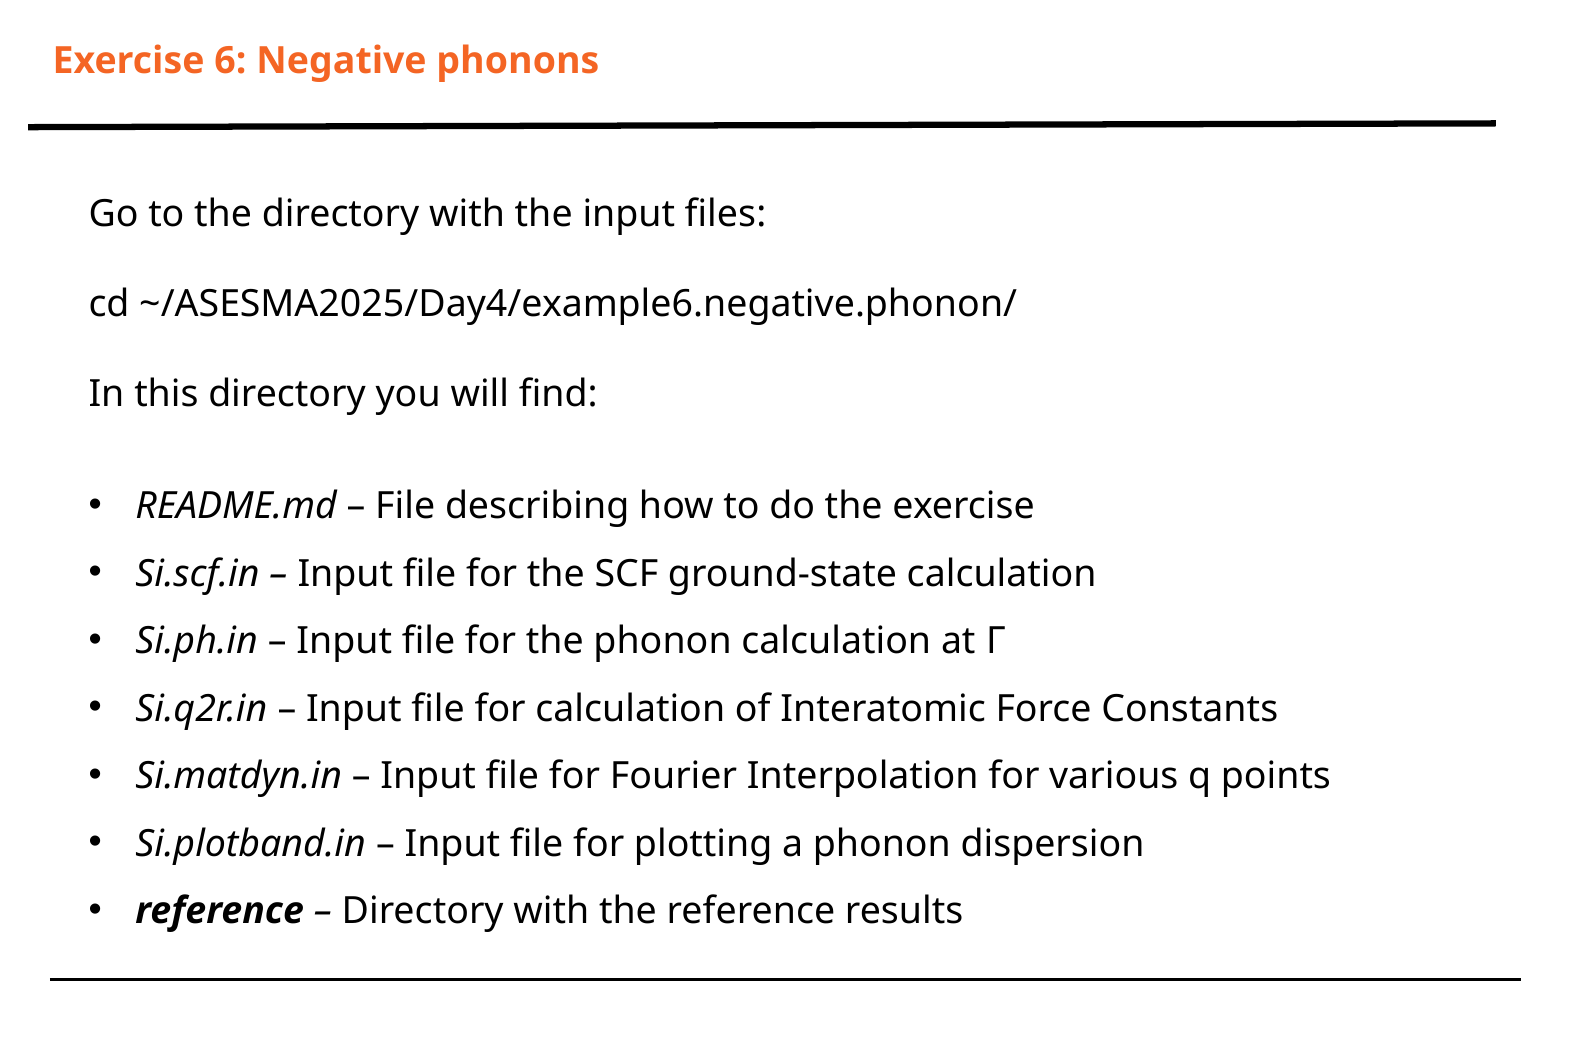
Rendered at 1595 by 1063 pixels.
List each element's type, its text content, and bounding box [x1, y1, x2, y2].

title Exercise 6: Negative phonons [35, 19, 1565, 151]
text_box Go to the directory with the input files: cd ~/ASESMA2025/Day4/example6.negative.phonon/ In this directory you will find: README.md – File describing how to do the exercise Si.scf.in – Input file for the SCF ground-state calculation Si.ph.in – Input file for the phonon calculation at Γ Si.q2r.in – Input file for calculation of Interatomic Force Constants Si.matdyn.in – Input file for Fourier Interpolation for various q points Si.plotband.in – Input file for plotting a phonon dispersion reference – Directory with the reference results [73, 181, 1527, 984]
